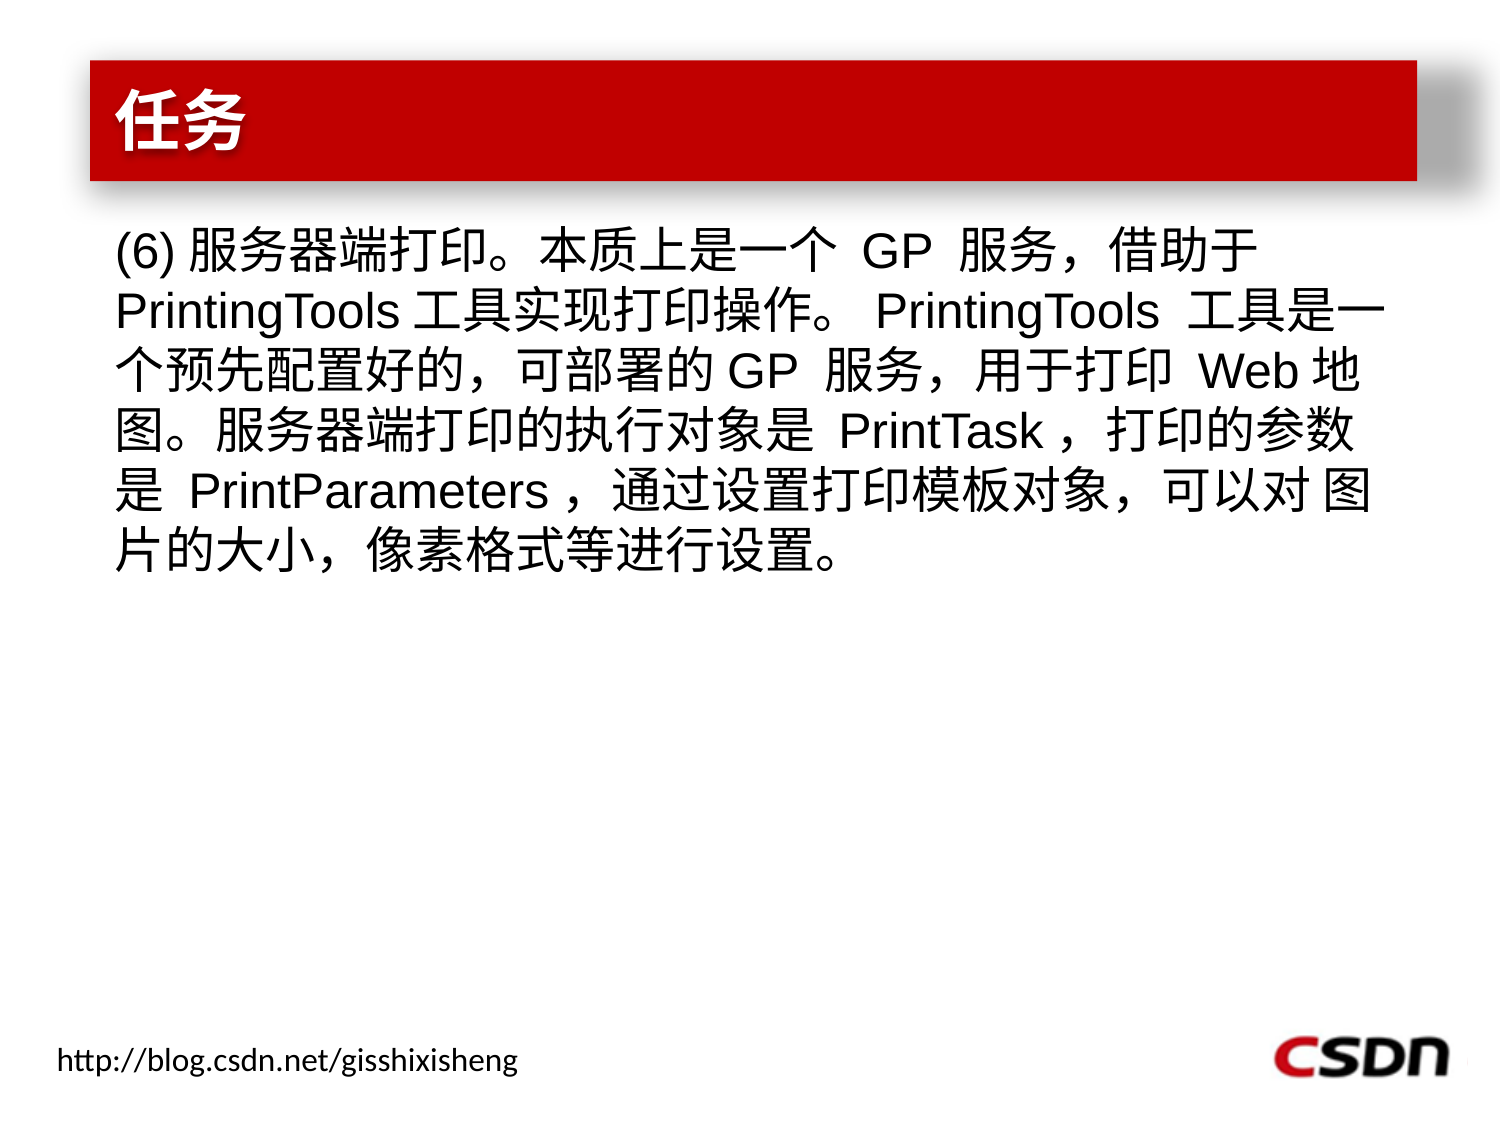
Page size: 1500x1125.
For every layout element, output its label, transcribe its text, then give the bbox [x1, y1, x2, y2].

text_box (6)服务器端打印。本质上是一个 GP 服务，借助于 PrintingTools工具实现打印操作。PrintingTools 工具是一个预先配置好的，可部署的GP 服务，用于打印 Web地图。服务器端打印的执行对象是 PrintTask，打印的参数是 PrintParameters，通过设置打印模板对象，可以对 图片的大小，像素格式等进行设置。 [100, 211, 1418, 587]
text_box http://blog.csdn.net/gisshixisheng [41, 1031, 656, 1086]
text_box 任务 [100, 71, 656, 167]
text_box [89, 59, 1418, 182]
picture [1240, 1004, 1468, 1088]
